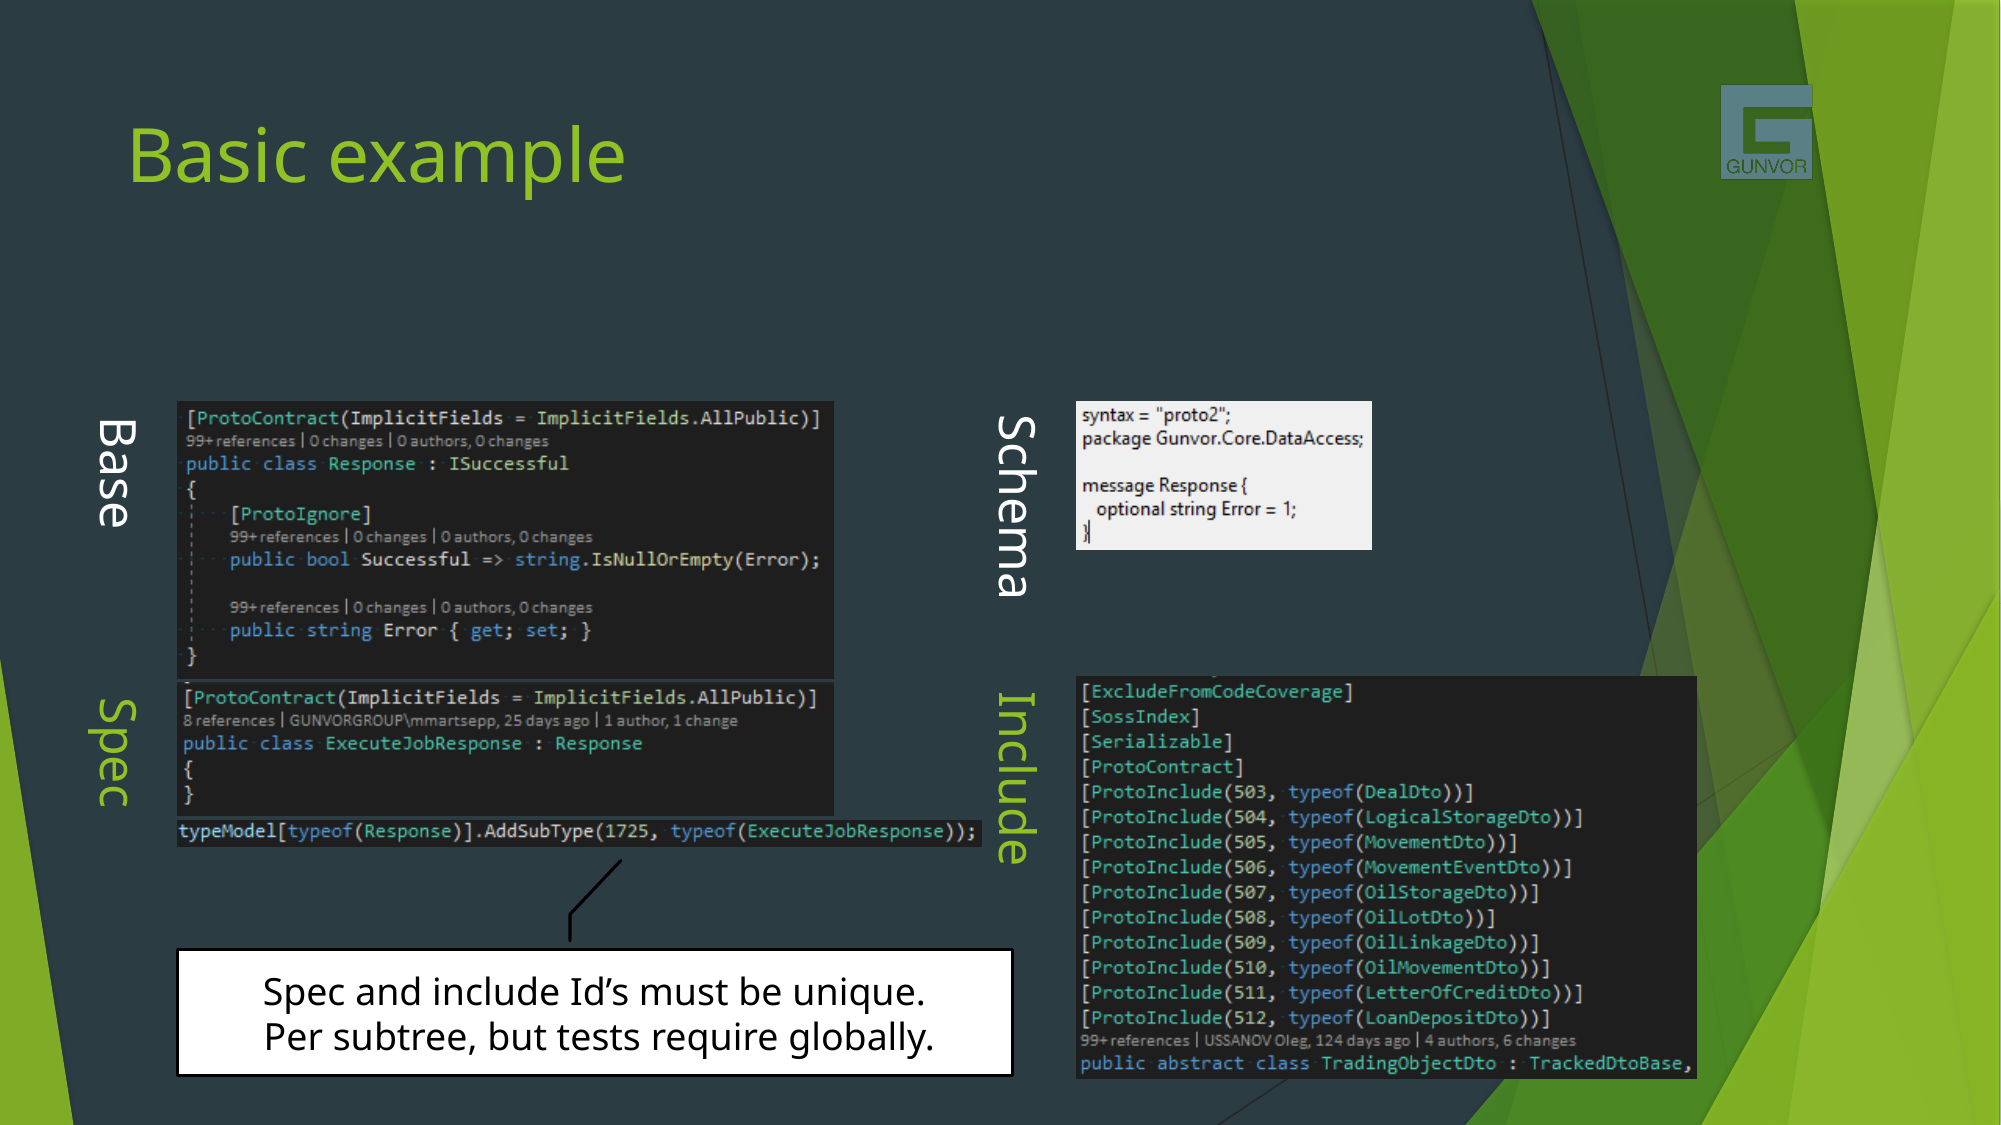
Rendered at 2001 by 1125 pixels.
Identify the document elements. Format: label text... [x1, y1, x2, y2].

text_box Spec and include Id’s must be unique. Per subtree, but tests require globally. [176, 948, 1014, 1077]
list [1075, 401, 1373, 551]
text_box Spec and include Id’s must be unique. Per subtree, but tests require globally. [568, 859, 622, 943]
picture [176, 819, 983, 848]
text_box Spec [82, 682, 178, 1093]
picture [1075, 676, 1698, 1079]
picture [176, 682, 834, 817]
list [176, 401, 834, 679]
list Base [82, 401, 175, 679]
list Schema [981, 400, 1077, 676]
title Basic example [111, 99, 1522, 317]
picture [1718, 82, 1815, 182]
text_box Include [981, 676, 1075, 954]
